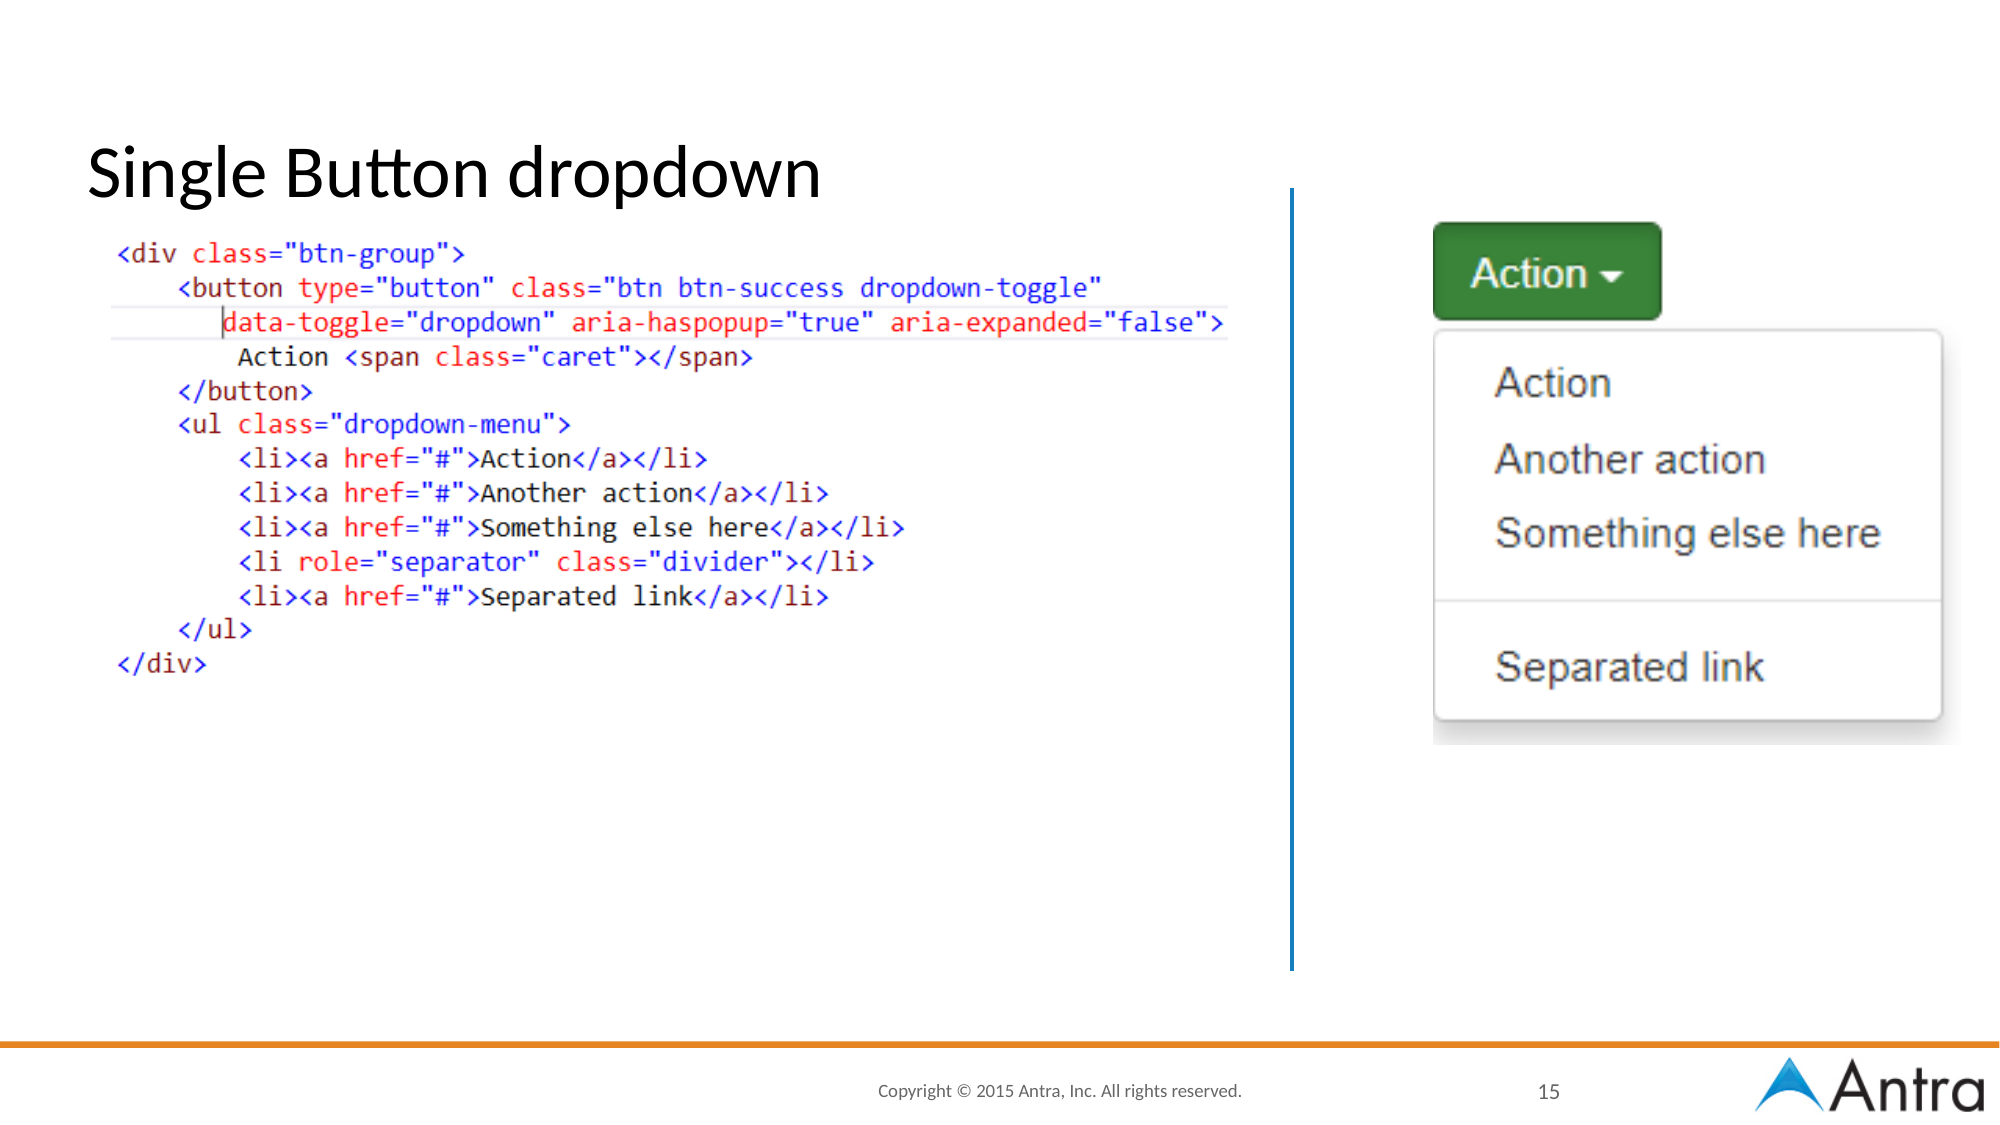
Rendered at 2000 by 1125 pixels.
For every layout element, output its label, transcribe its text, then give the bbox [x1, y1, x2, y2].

title Single Button dropdown [87, 66, 1913, 213]
picture [1744, 1048, 1994, 1122]
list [111, 233, 1228, 687]
picture [1433, 212, 1962, 746]
slide_number 15 [1498, 1075, 1561, 1106]
